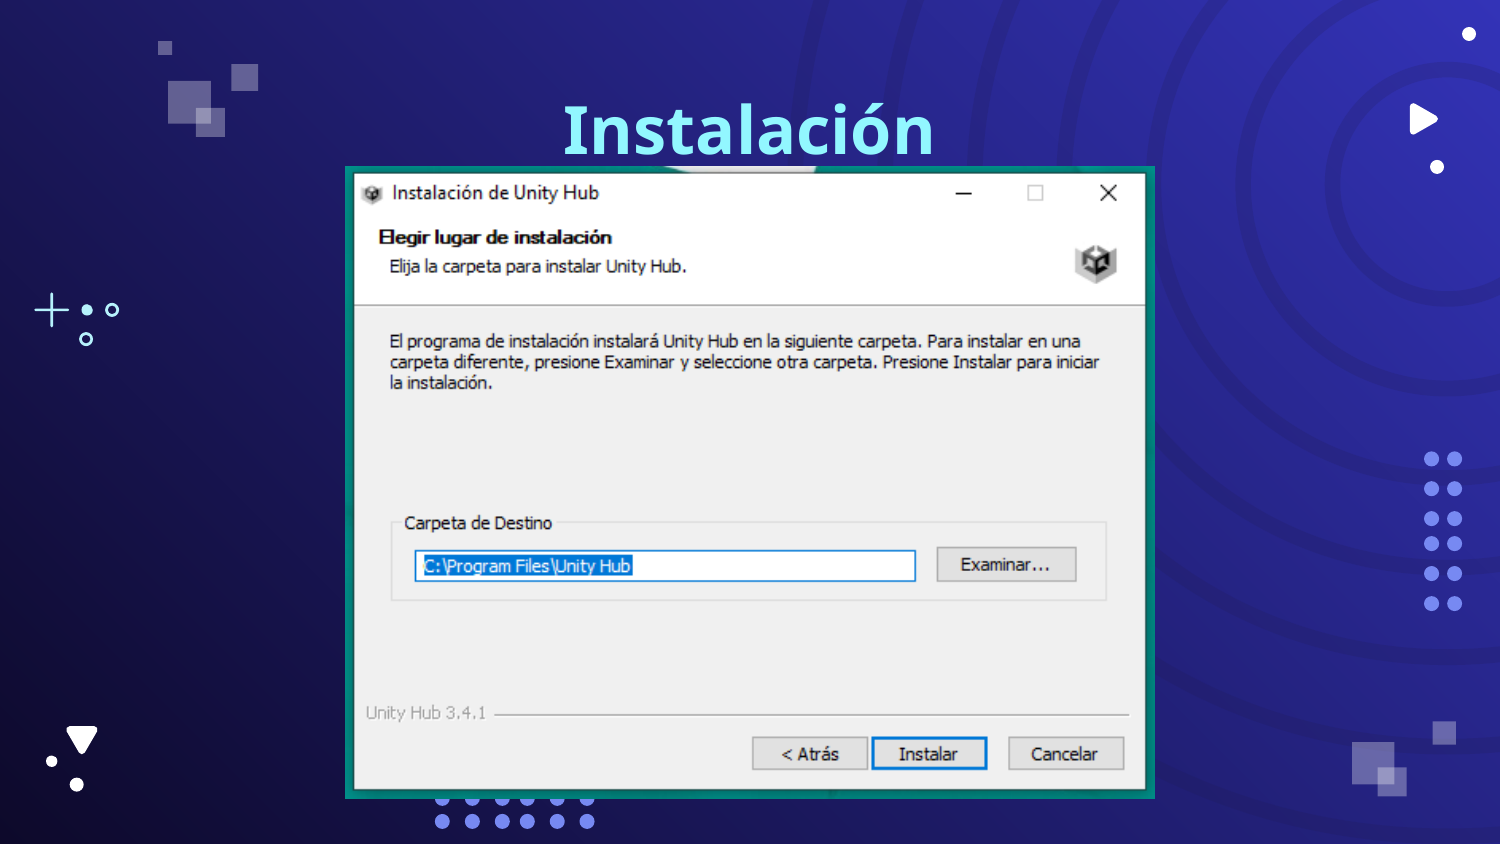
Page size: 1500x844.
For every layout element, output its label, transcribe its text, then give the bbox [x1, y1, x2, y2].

title Instalación [118, 88, 1382, 167]
picture [344, 166, 1155, 799]
